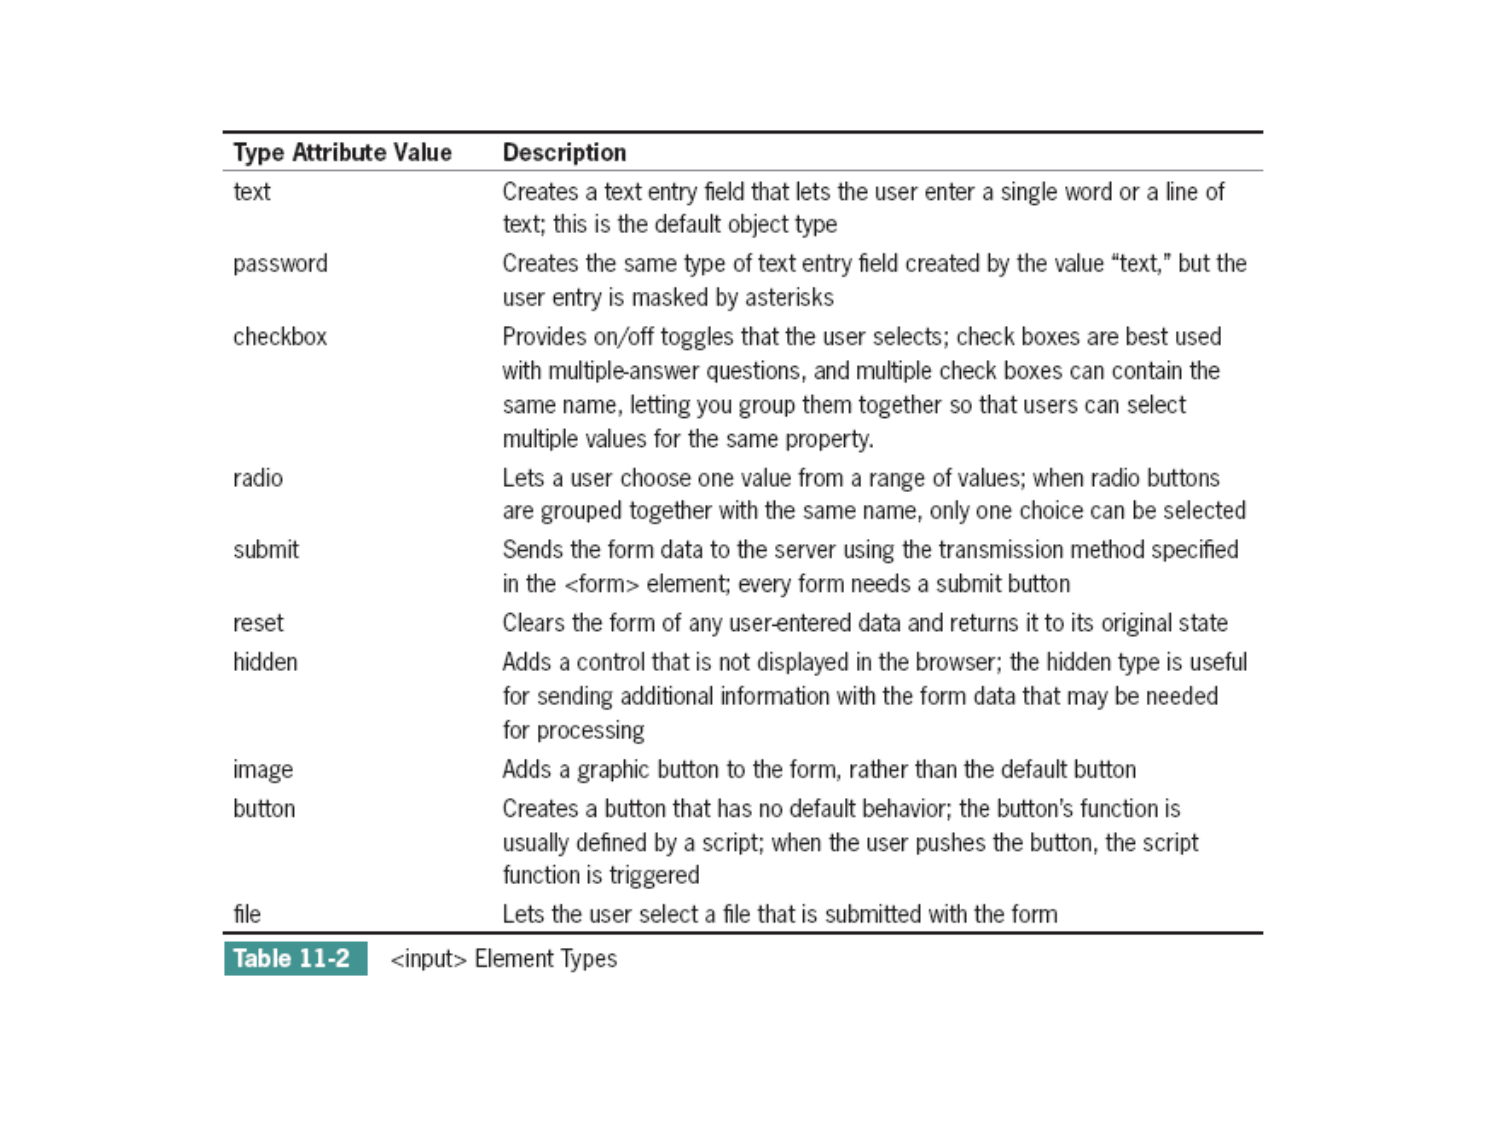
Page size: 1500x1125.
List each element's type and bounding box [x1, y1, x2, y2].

picture [206, 111, 1308, 993]
